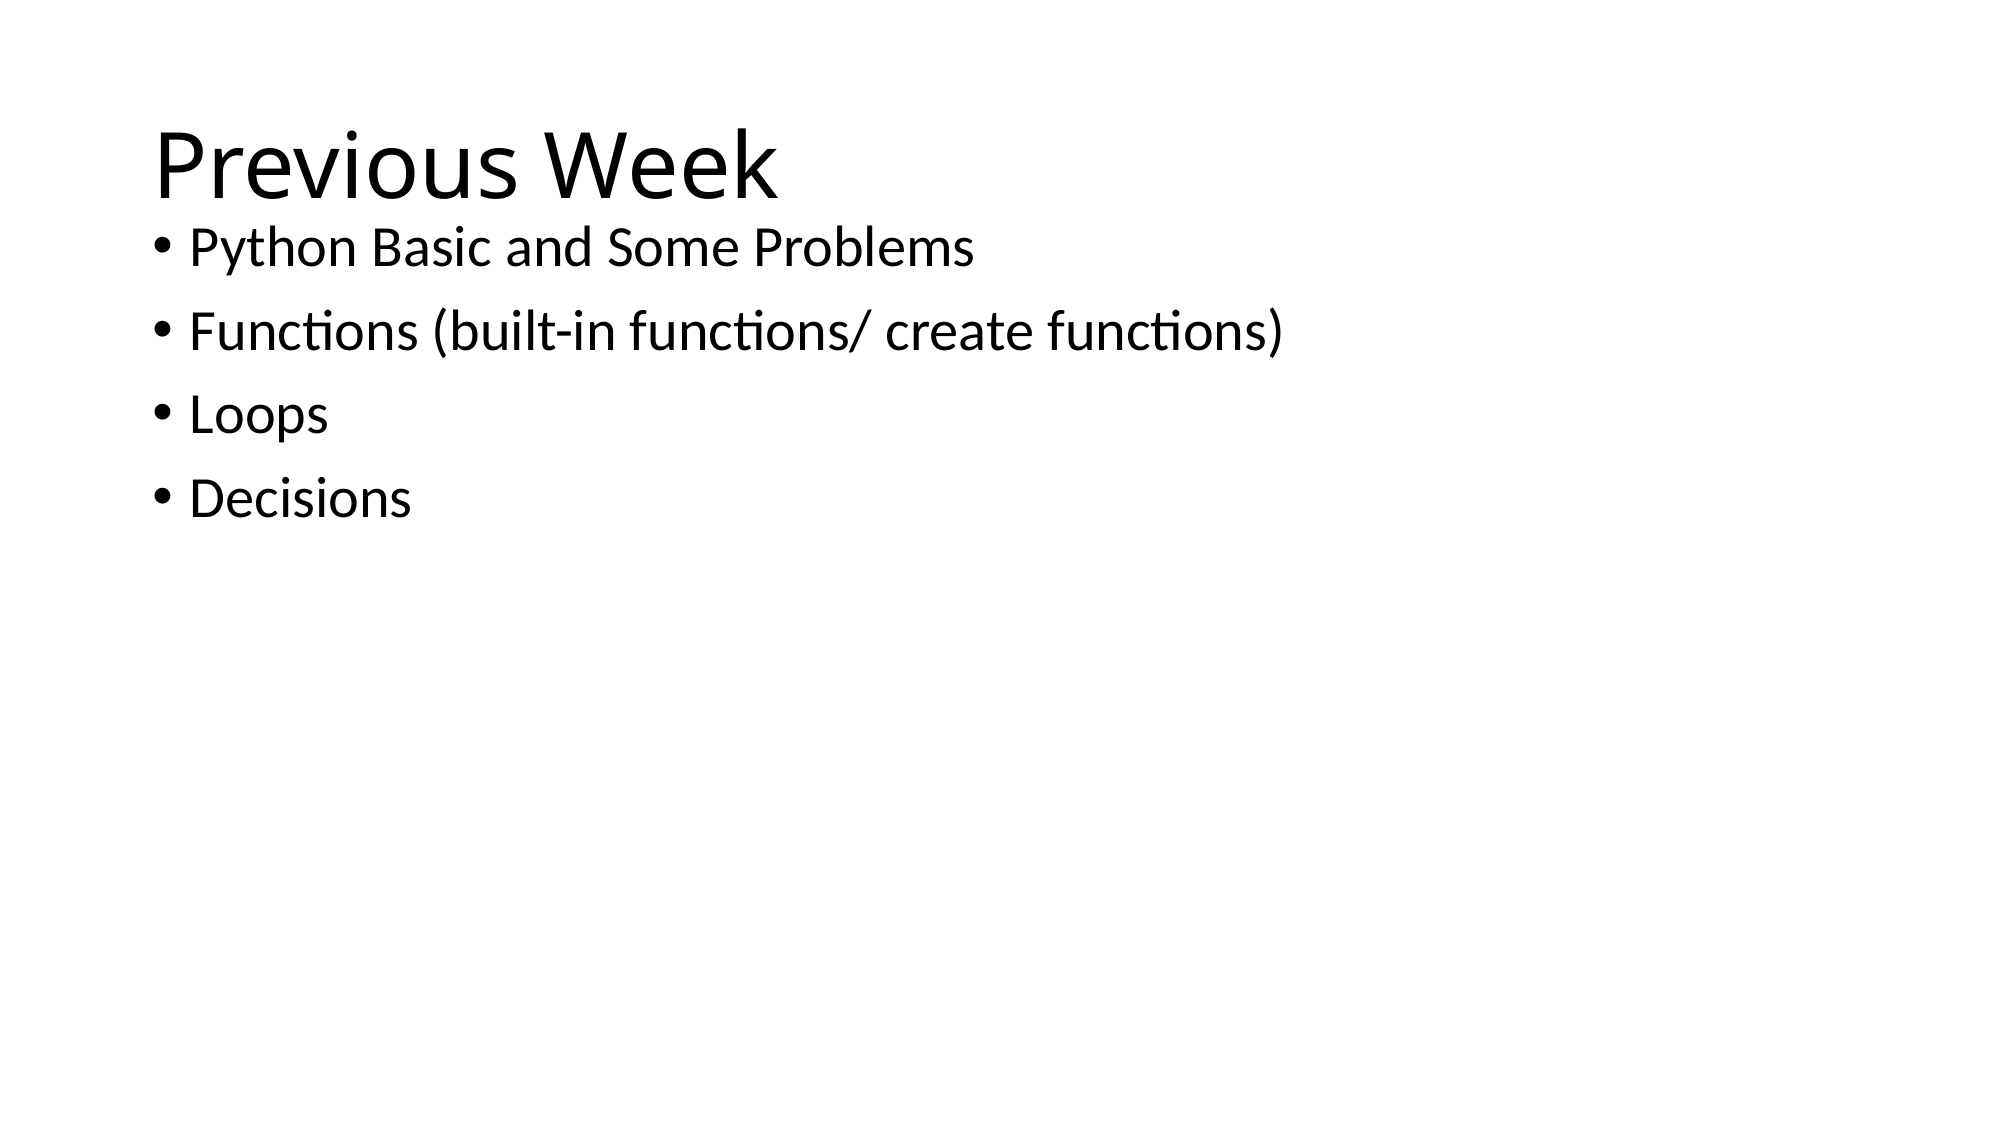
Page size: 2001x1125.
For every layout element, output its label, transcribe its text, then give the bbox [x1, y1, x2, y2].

title Previous Week [137, 59, 1863, 208]
list Python Basic and Some Problems Functions (built-in functions/ create functions) Loops Decisions [137, 208, 1863, 1014]
